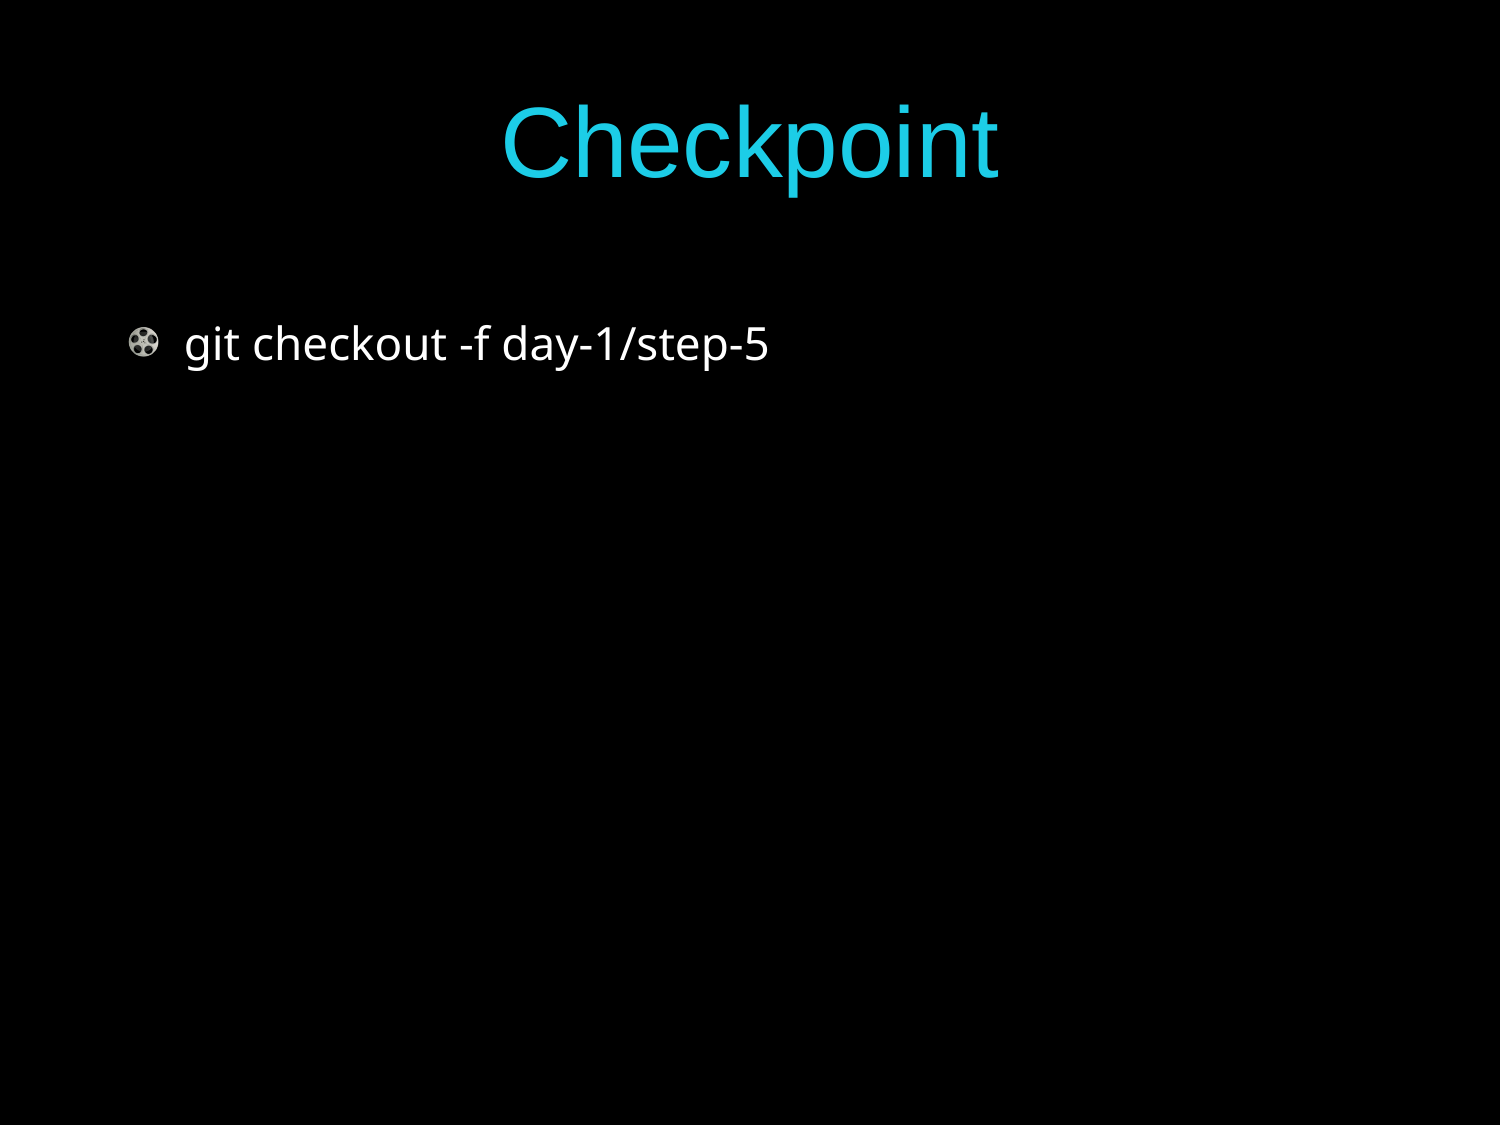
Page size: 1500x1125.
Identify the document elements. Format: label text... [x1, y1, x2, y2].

list git checkout -f day-1/step-5 [112, 306, 1388, 1005]
title Checkpoint [112, 19, 1388, 255]
picture [127, 325, 160, 358]
